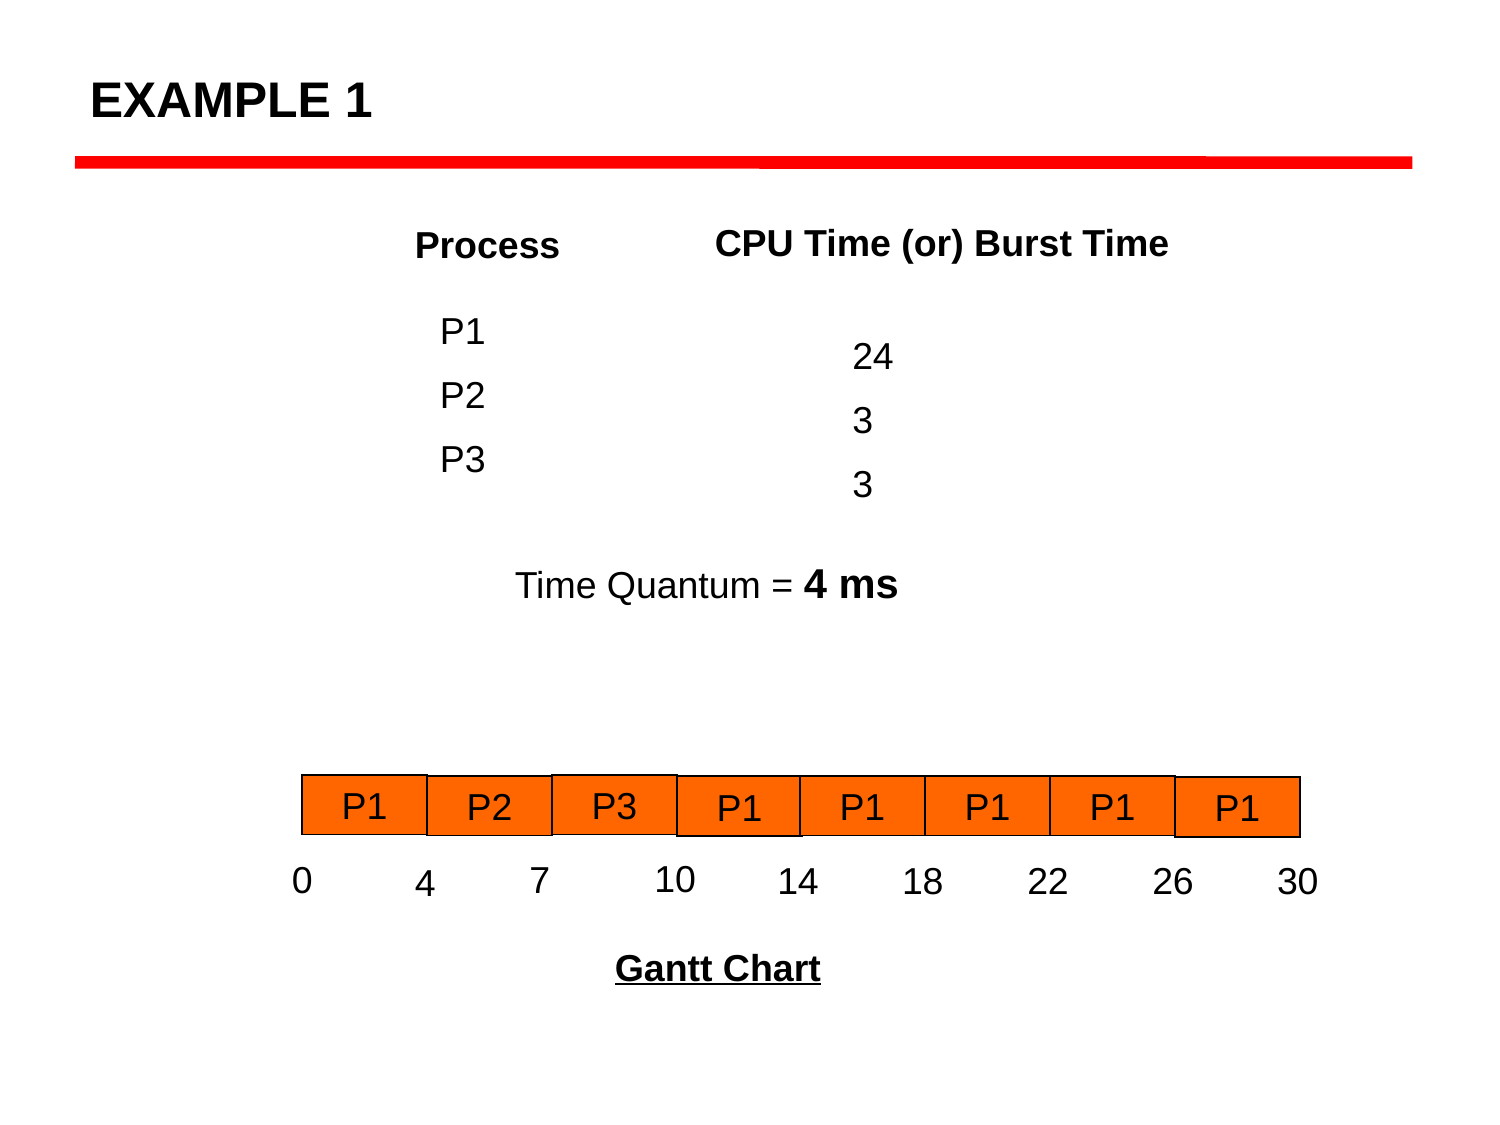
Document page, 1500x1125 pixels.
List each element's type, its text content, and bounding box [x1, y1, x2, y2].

text_box P2 [427, 775, 553, 836]
text_box P3 [552, 774, 678, 835]
text_box Gantt Chart [600, 936, 850, 997]
text_box 4 [399, 851, 450, 911]
text_box 0 [277, 849, 328, 909]
text_box 30 [1262, 849, 1338, 910]
text_box 7 [514, 849, 590, 909]
text_box P1 [1175, 777, 1300, 837]
text_box 10 [639, 847, 715, 908]
text_box CPU Time (or) Burst Time [699, 148, 1263, 272]
text_box P1 [1050, 775, 1175, 836]
text_box EXAMPLE 1 [75, 0, 500, 135]
text_box P1 P2 P3 [425, 299, 525, 551]
text_box 26 [1137, 849, 1213, 910]
text_box 24 3 3 [837, 324, 938, 513]
text_box P1 [677, 776, 800, 836]
text_box P1 [302, 774, 428, 835]
text_box Time Quantum = 4 ms [499, 549, 950, 615]
text_box Process [399, 149, 600, 274]
text_box P1 [800, 775, 924, 836]
text_box 22 [1012, 849, 1088, 910]
text_box P1 [924, 775, 1050, 836]
text_box 14 [762, 849, 838, 910]
text_box 18 [887, 849, 963, 910]
